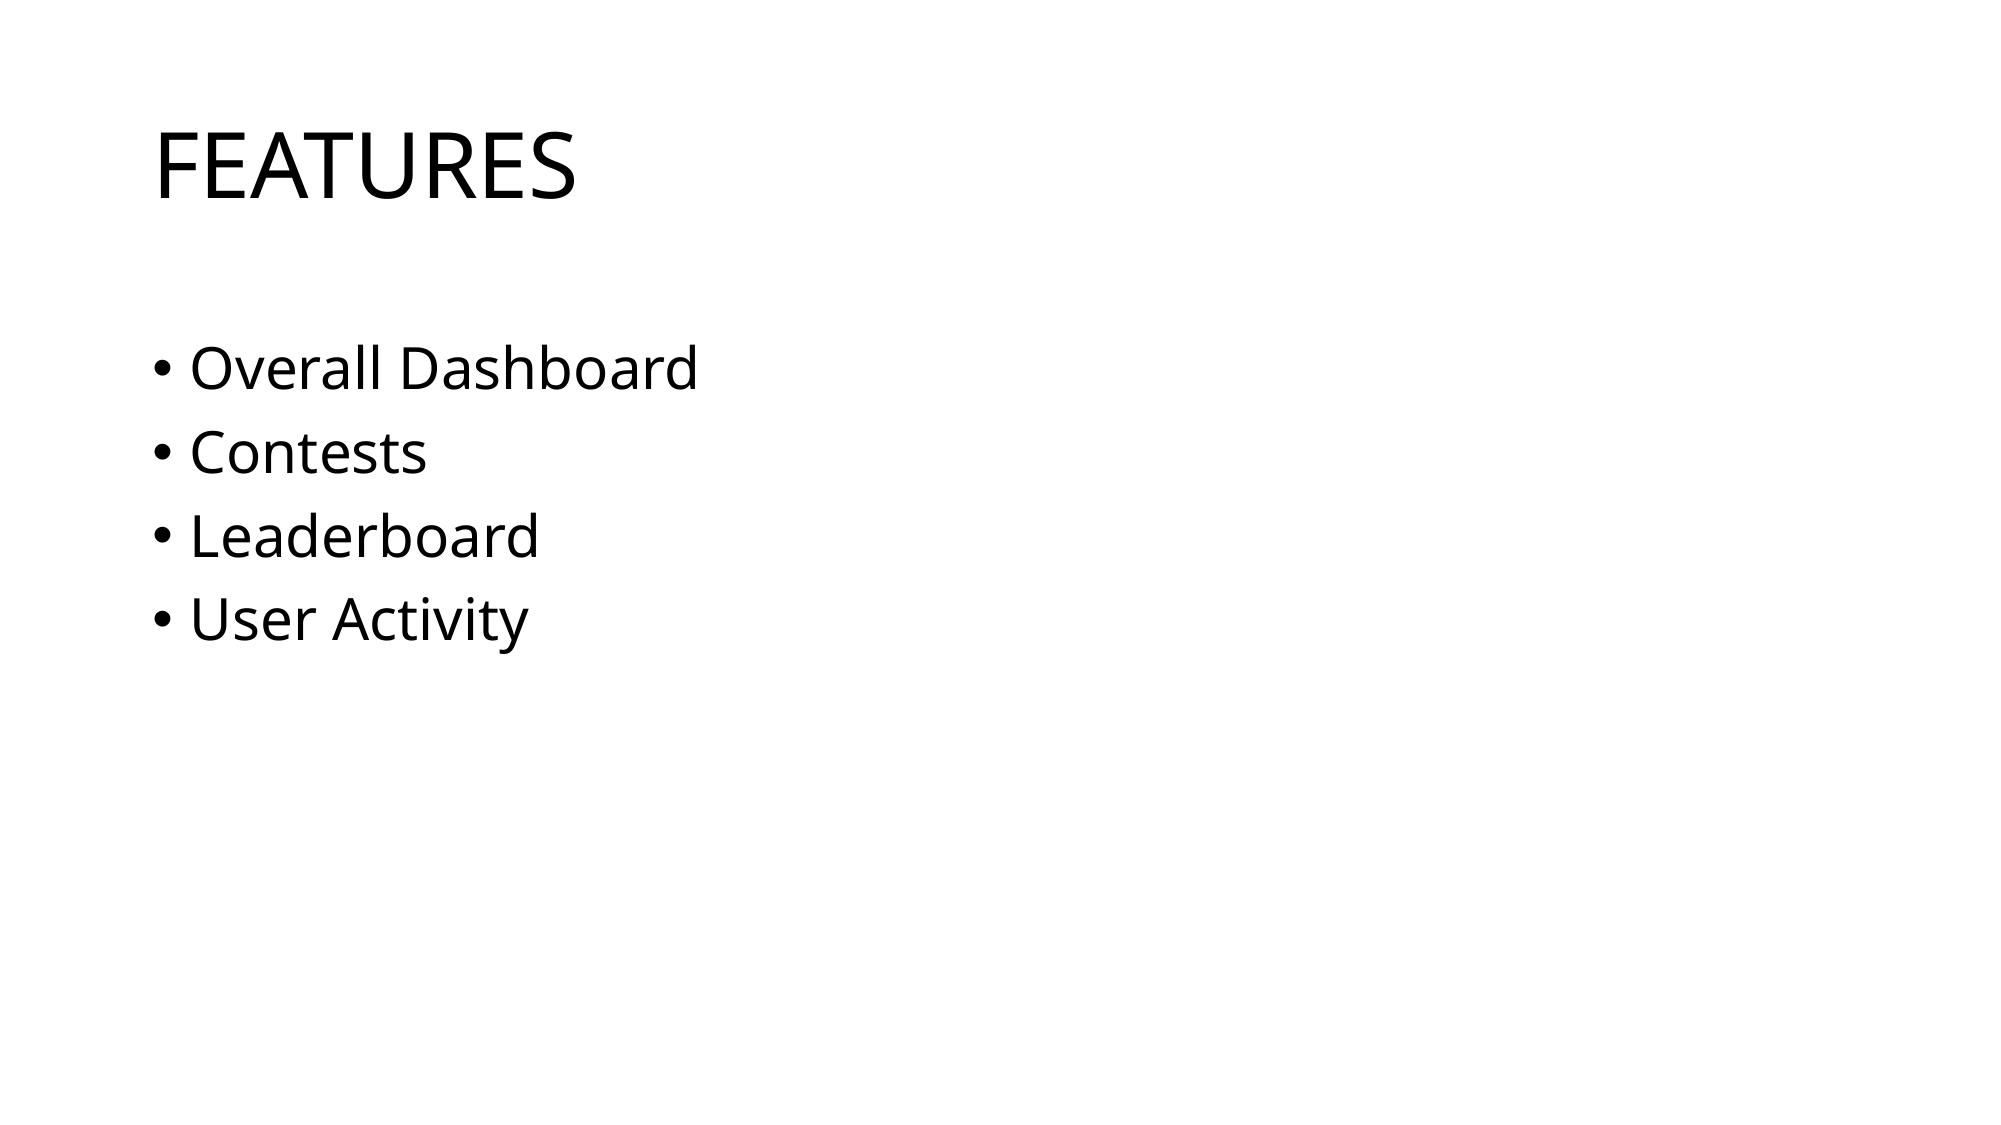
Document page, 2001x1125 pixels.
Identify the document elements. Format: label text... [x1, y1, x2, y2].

list Overall Dashboard Contests Leaderboard User Activity [137, 332, 825, 902]
title FEATURES [137, 59, 1863, 278]
